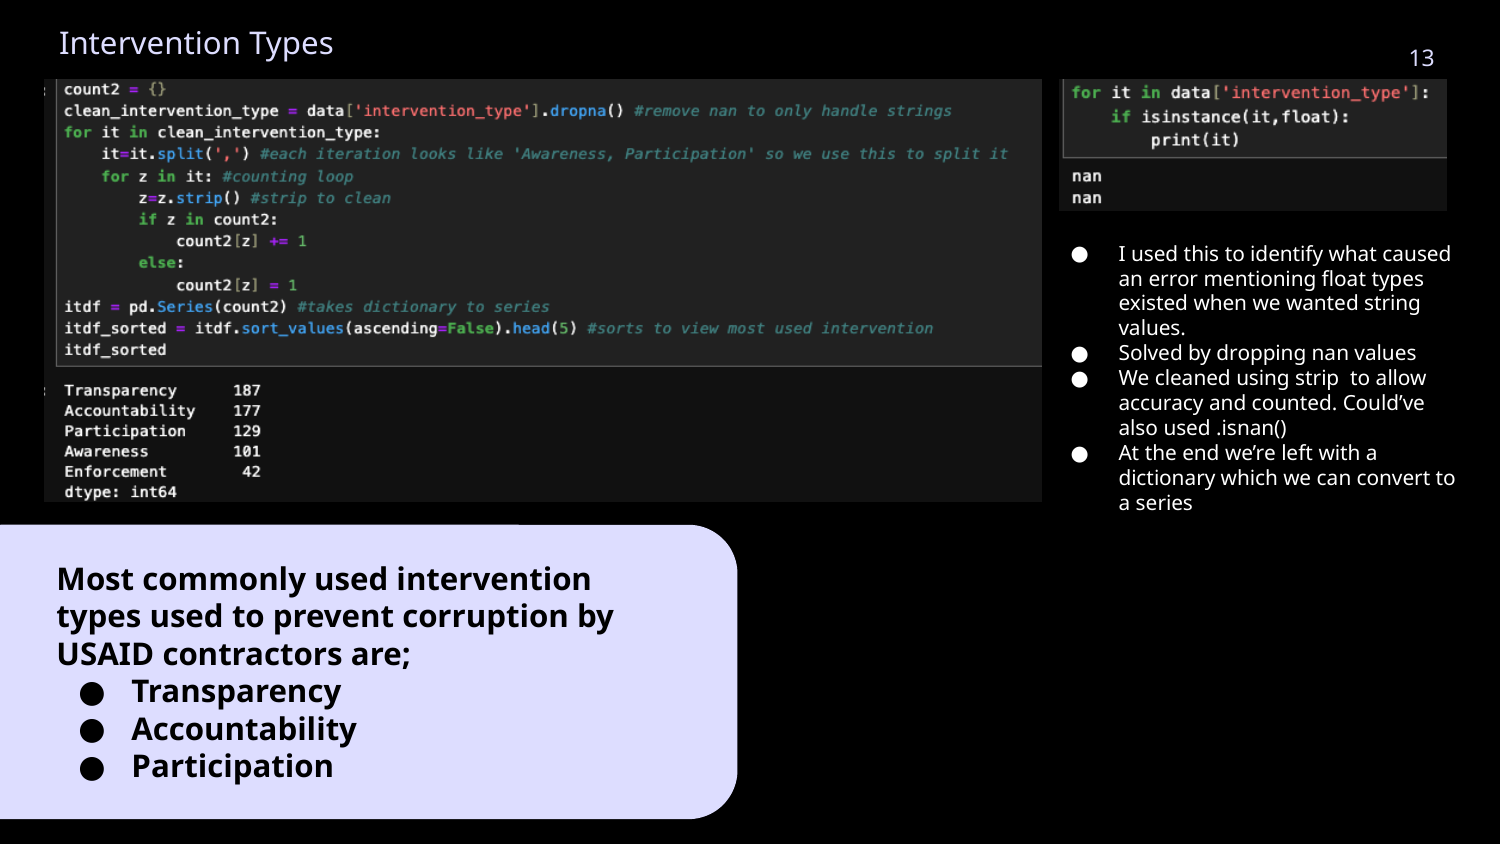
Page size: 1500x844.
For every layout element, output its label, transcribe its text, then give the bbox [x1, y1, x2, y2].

list I used this to identify what caused an error mentioning float types existed when we wanted string values. Solved by dropping nan values We cleaned using strip to allow accuracy and counted. Could’ve also used .isnan() At the end we’re left with a dictionary which we can convert to a series [1047, 225, 1472, 398]
picture [1059, 78, 1447, 211]
slide_number ‹#› [1392, 28, 1450, 58]
subtitle Intervention Types [44, 8, 847, 68]
text_box [0, 524, 738, 820]
list Most commonly used intervention types used to prevent corruption by USAID contractors are; Transparency Accountability Participation [41, 543, 649, 820]
picture [43, 78, 1042, 503]
